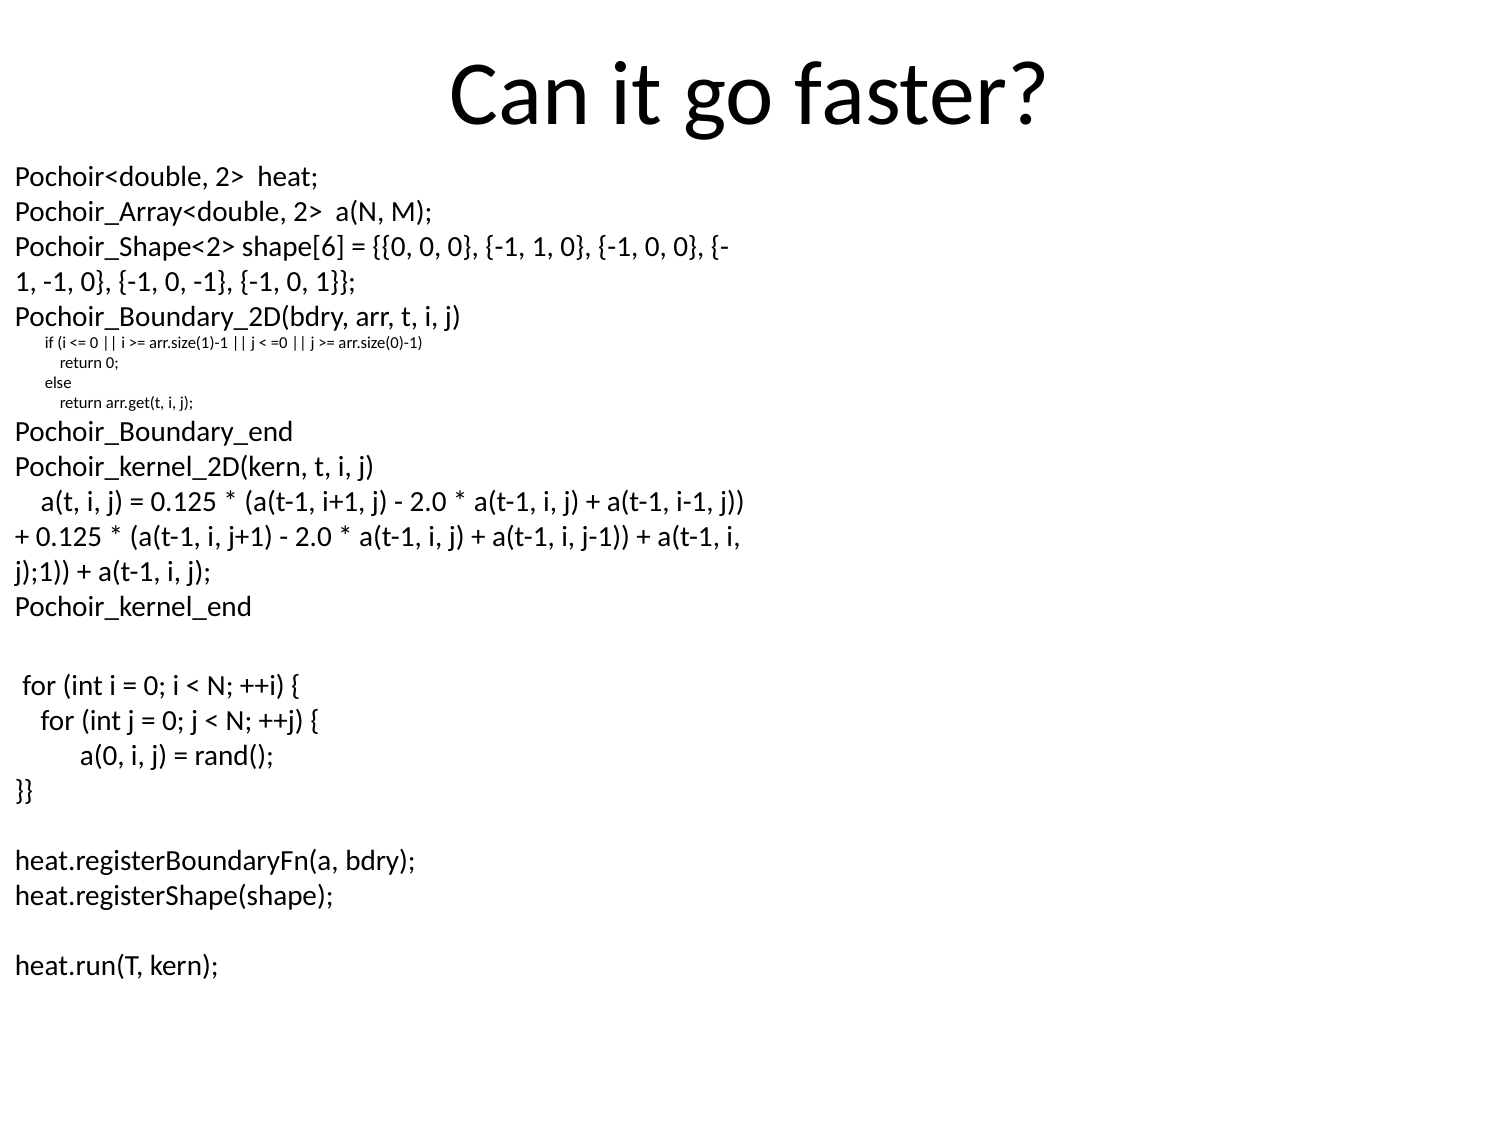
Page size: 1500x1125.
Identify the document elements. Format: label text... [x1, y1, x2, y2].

title Can it go faster? [75, 24, 1425, 150]
text_box Pochoir<double, 2> heat; Pochoir_Array<double, 2> a(N, M); Pochoir_Shape<2> shape[6] = {{0, 0, 0}, {-1, 1, 0}, {-1, 0, 0}, {-1, -1, 0}, {-1, 0, -1}, {-1, 0, 1}}; Pochoir_Boundary_2D(bdry, arr, t, i, j) if (i <= 0 || i >= arr.size(1)-1 || j < =0 || j >= arr.size(0)-1) return 0; else return arr.get(t, i, j); Pochoir_Boundary_end Pochoir_kernel_2D(kern, t, i, j) a(t, i, j) = 0.125 * (a(t-1, i+1, j) - 2.0 * a(t-1, i, j) + a(t-1, i-1, j)) + 0.125 * (a(t-1, i, j+1) - 2.0 * a(t-1, i, j) + a(t-1, i, j-1)) + a(t-1, i, j);1)) + a(t-1, i, j); Pochoir_kernel_end for (int i = 0; i < N; ++i) { for (int j = 0; j < N; ++j) { a(0, i, j) = rand(); }} heat.registerBoundaryFn(a, bdry); heat.registerShape(shape); heat.run(T, kern); [0, 149, 763, 989]
